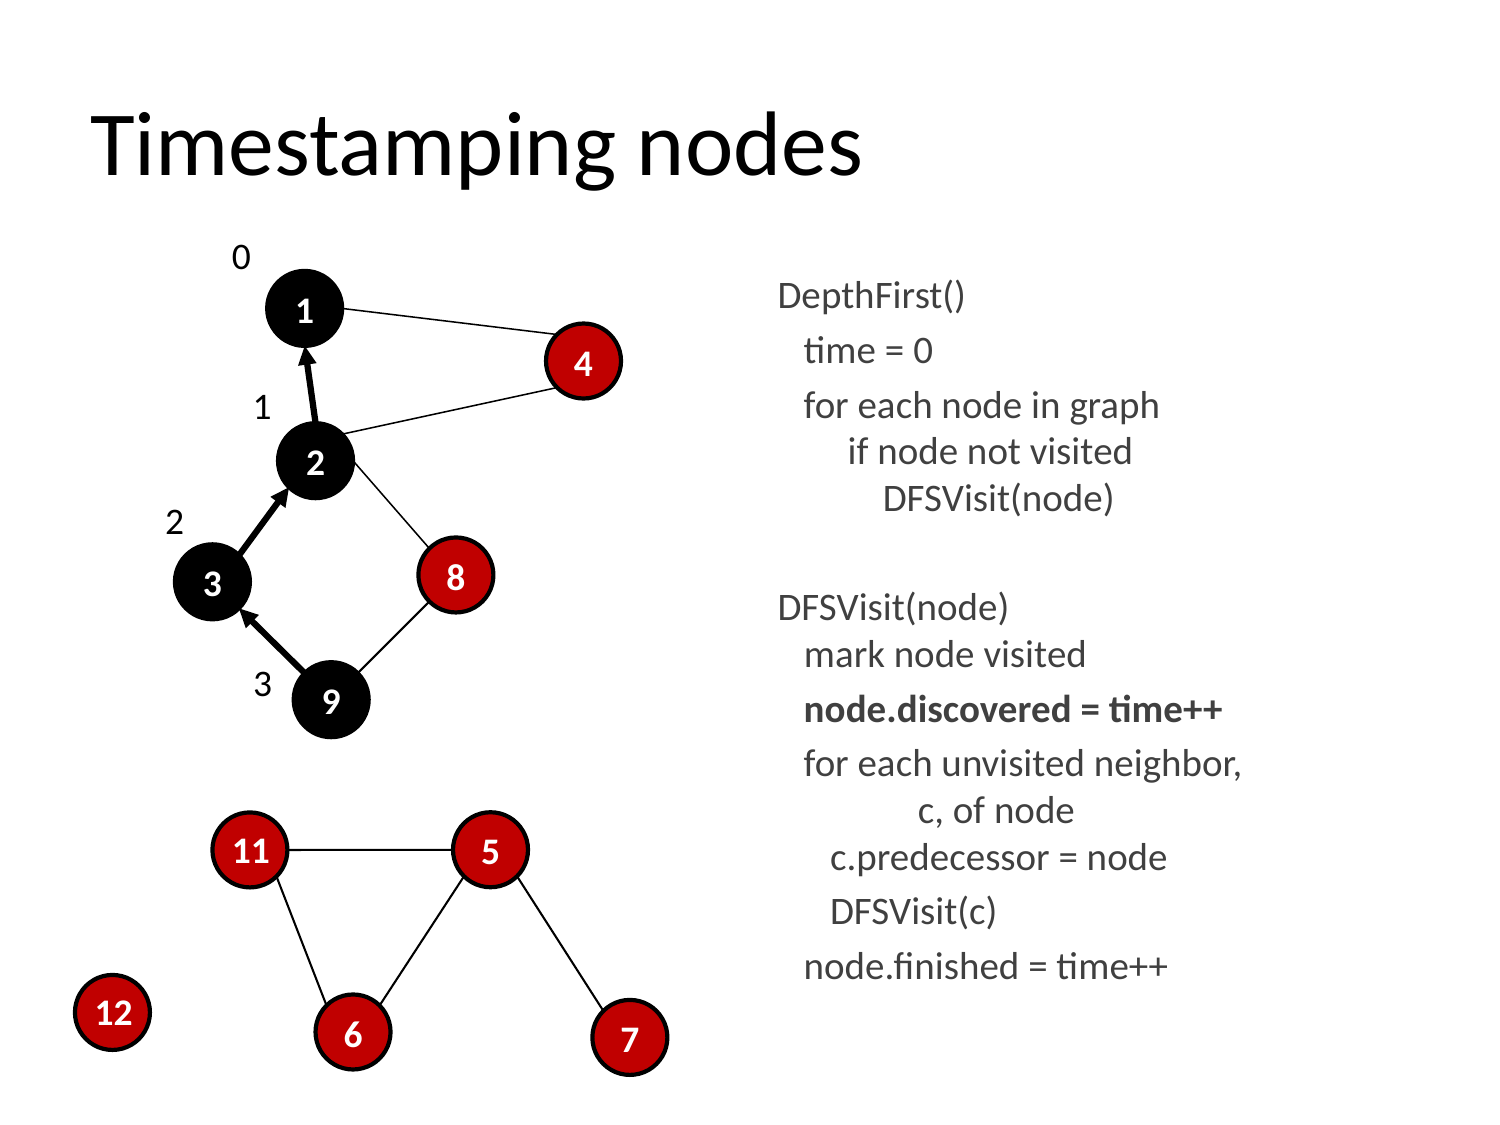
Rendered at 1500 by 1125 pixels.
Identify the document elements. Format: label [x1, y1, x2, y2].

text_box [150, 268, 624, 740]
text_box [217, 224, 266, 285]
text_box [210, 810, 670, 1078]
text_box [72, 972, 153, 1053]
title [75, 45, 1425, 233]
list [762, 262, 1500, 1005]
